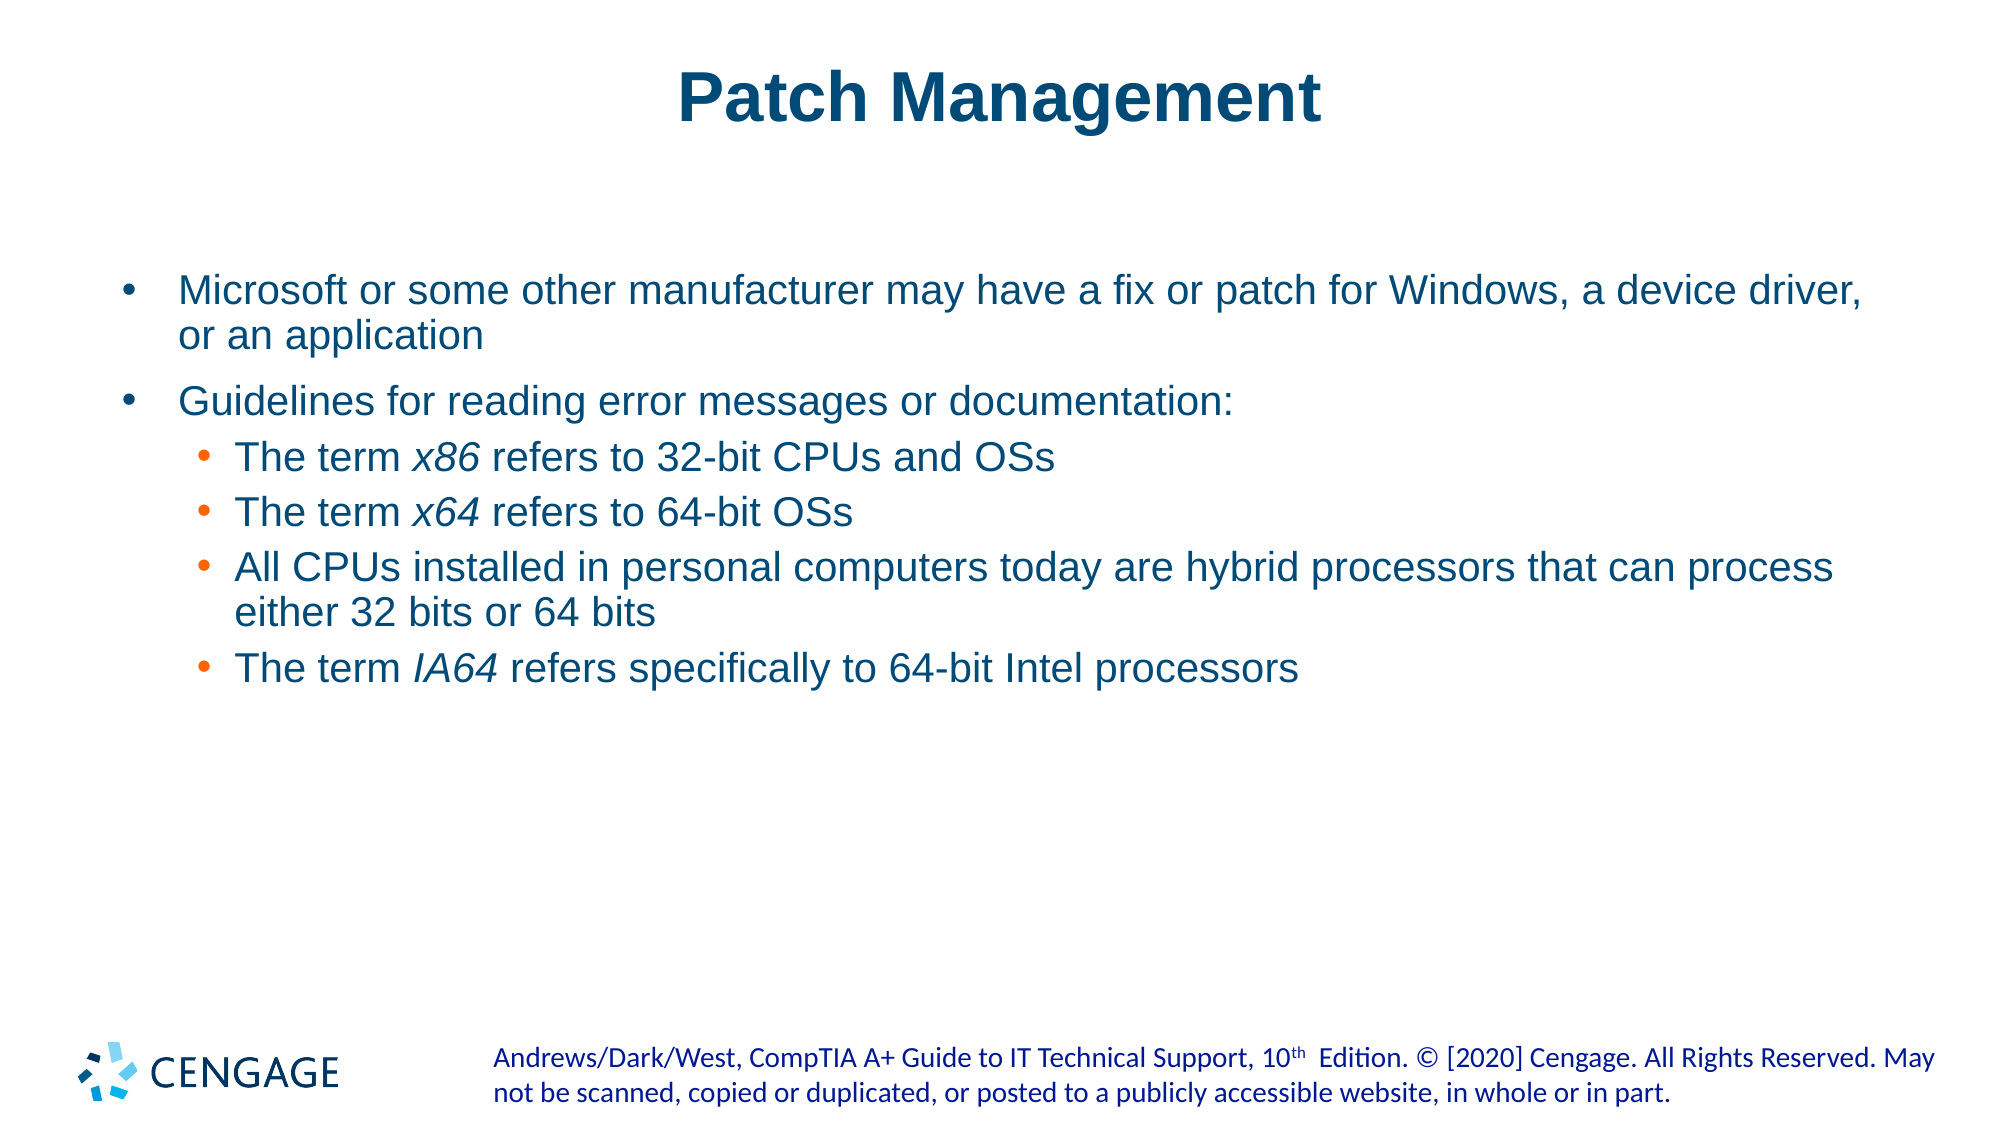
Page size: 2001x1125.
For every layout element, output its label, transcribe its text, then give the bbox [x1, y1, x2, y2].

list Microsoft or some other manufacturer may have a fix or patch for Windows, a device driver, or an application Guidelines for reading error messages or documentation: The term x86 refers to 32-bit CPUs and OSs The term x64 refers to 64-bit OSs All CPUs installed in personal computers today are hybrid processors that can process either 32 bits or 64 bits The term IA64 refers specifically to 64-bit Intel processors [121, 268, 1880, 990]
title Patch Management [137, 59, 1863, 171]
picture [78, 1042, 338, 1101]
